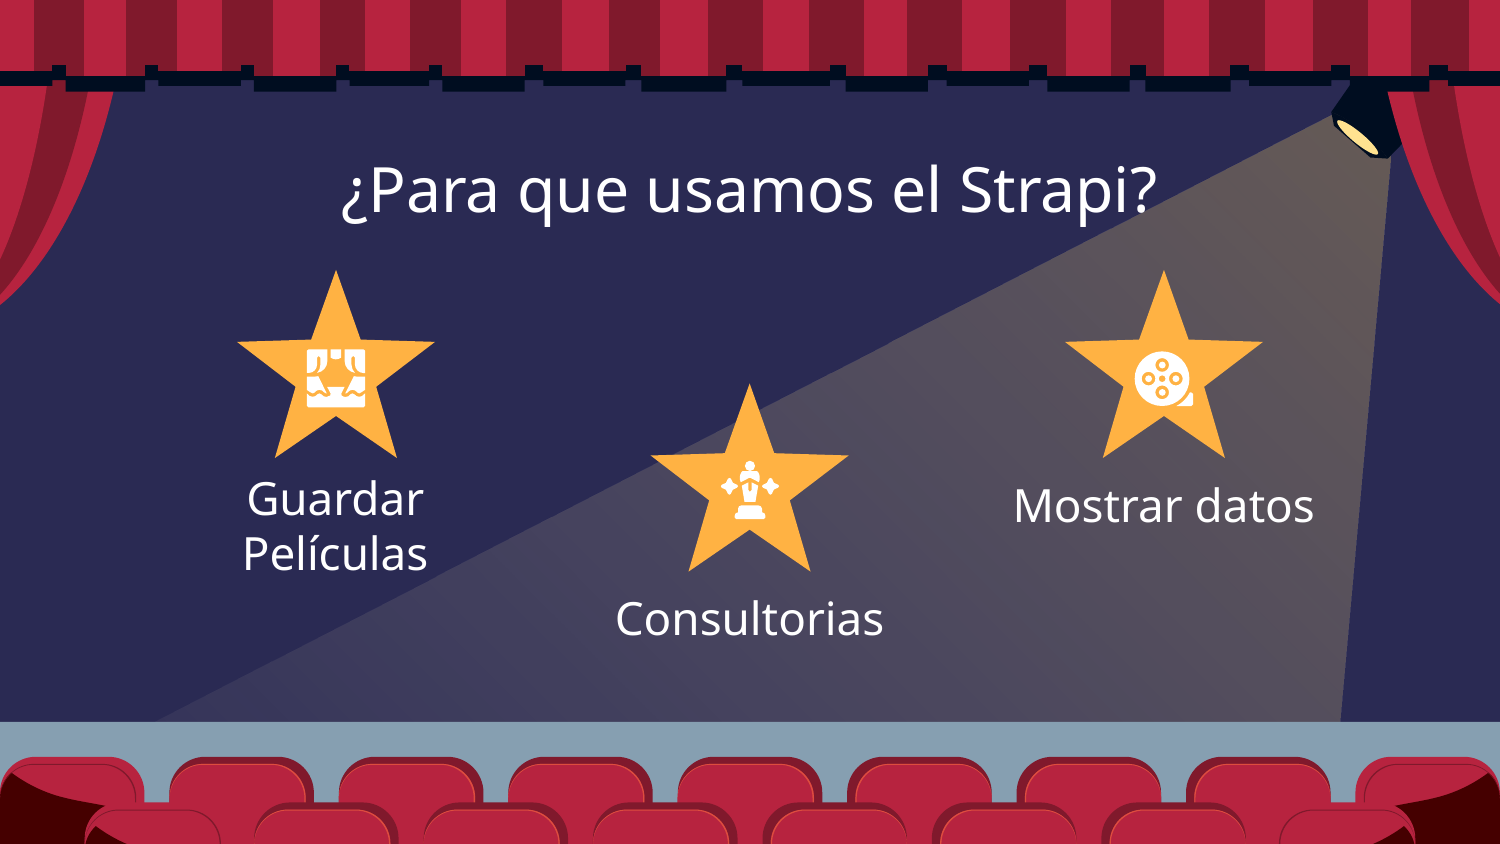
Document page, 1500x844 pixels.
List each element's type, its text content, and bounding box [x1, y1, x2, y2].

title ¿Para que usamos el Strapi? [118, 135, 1382, 230]
text_box [650, 383, 849, 572]
title Mostrar datos [971, 467, 1357, 542]
text_box [236, 269, 436, 459]
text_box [306, 349, 366, 408]
title Guardar Películas [142, 487, 529, 562]
text_box [1064, 269, 1264, 459]
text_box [1134, 351, 1194, 407]
title Consultorias [556, 579, 943, 655]
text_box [720, 460, 780, 520]
